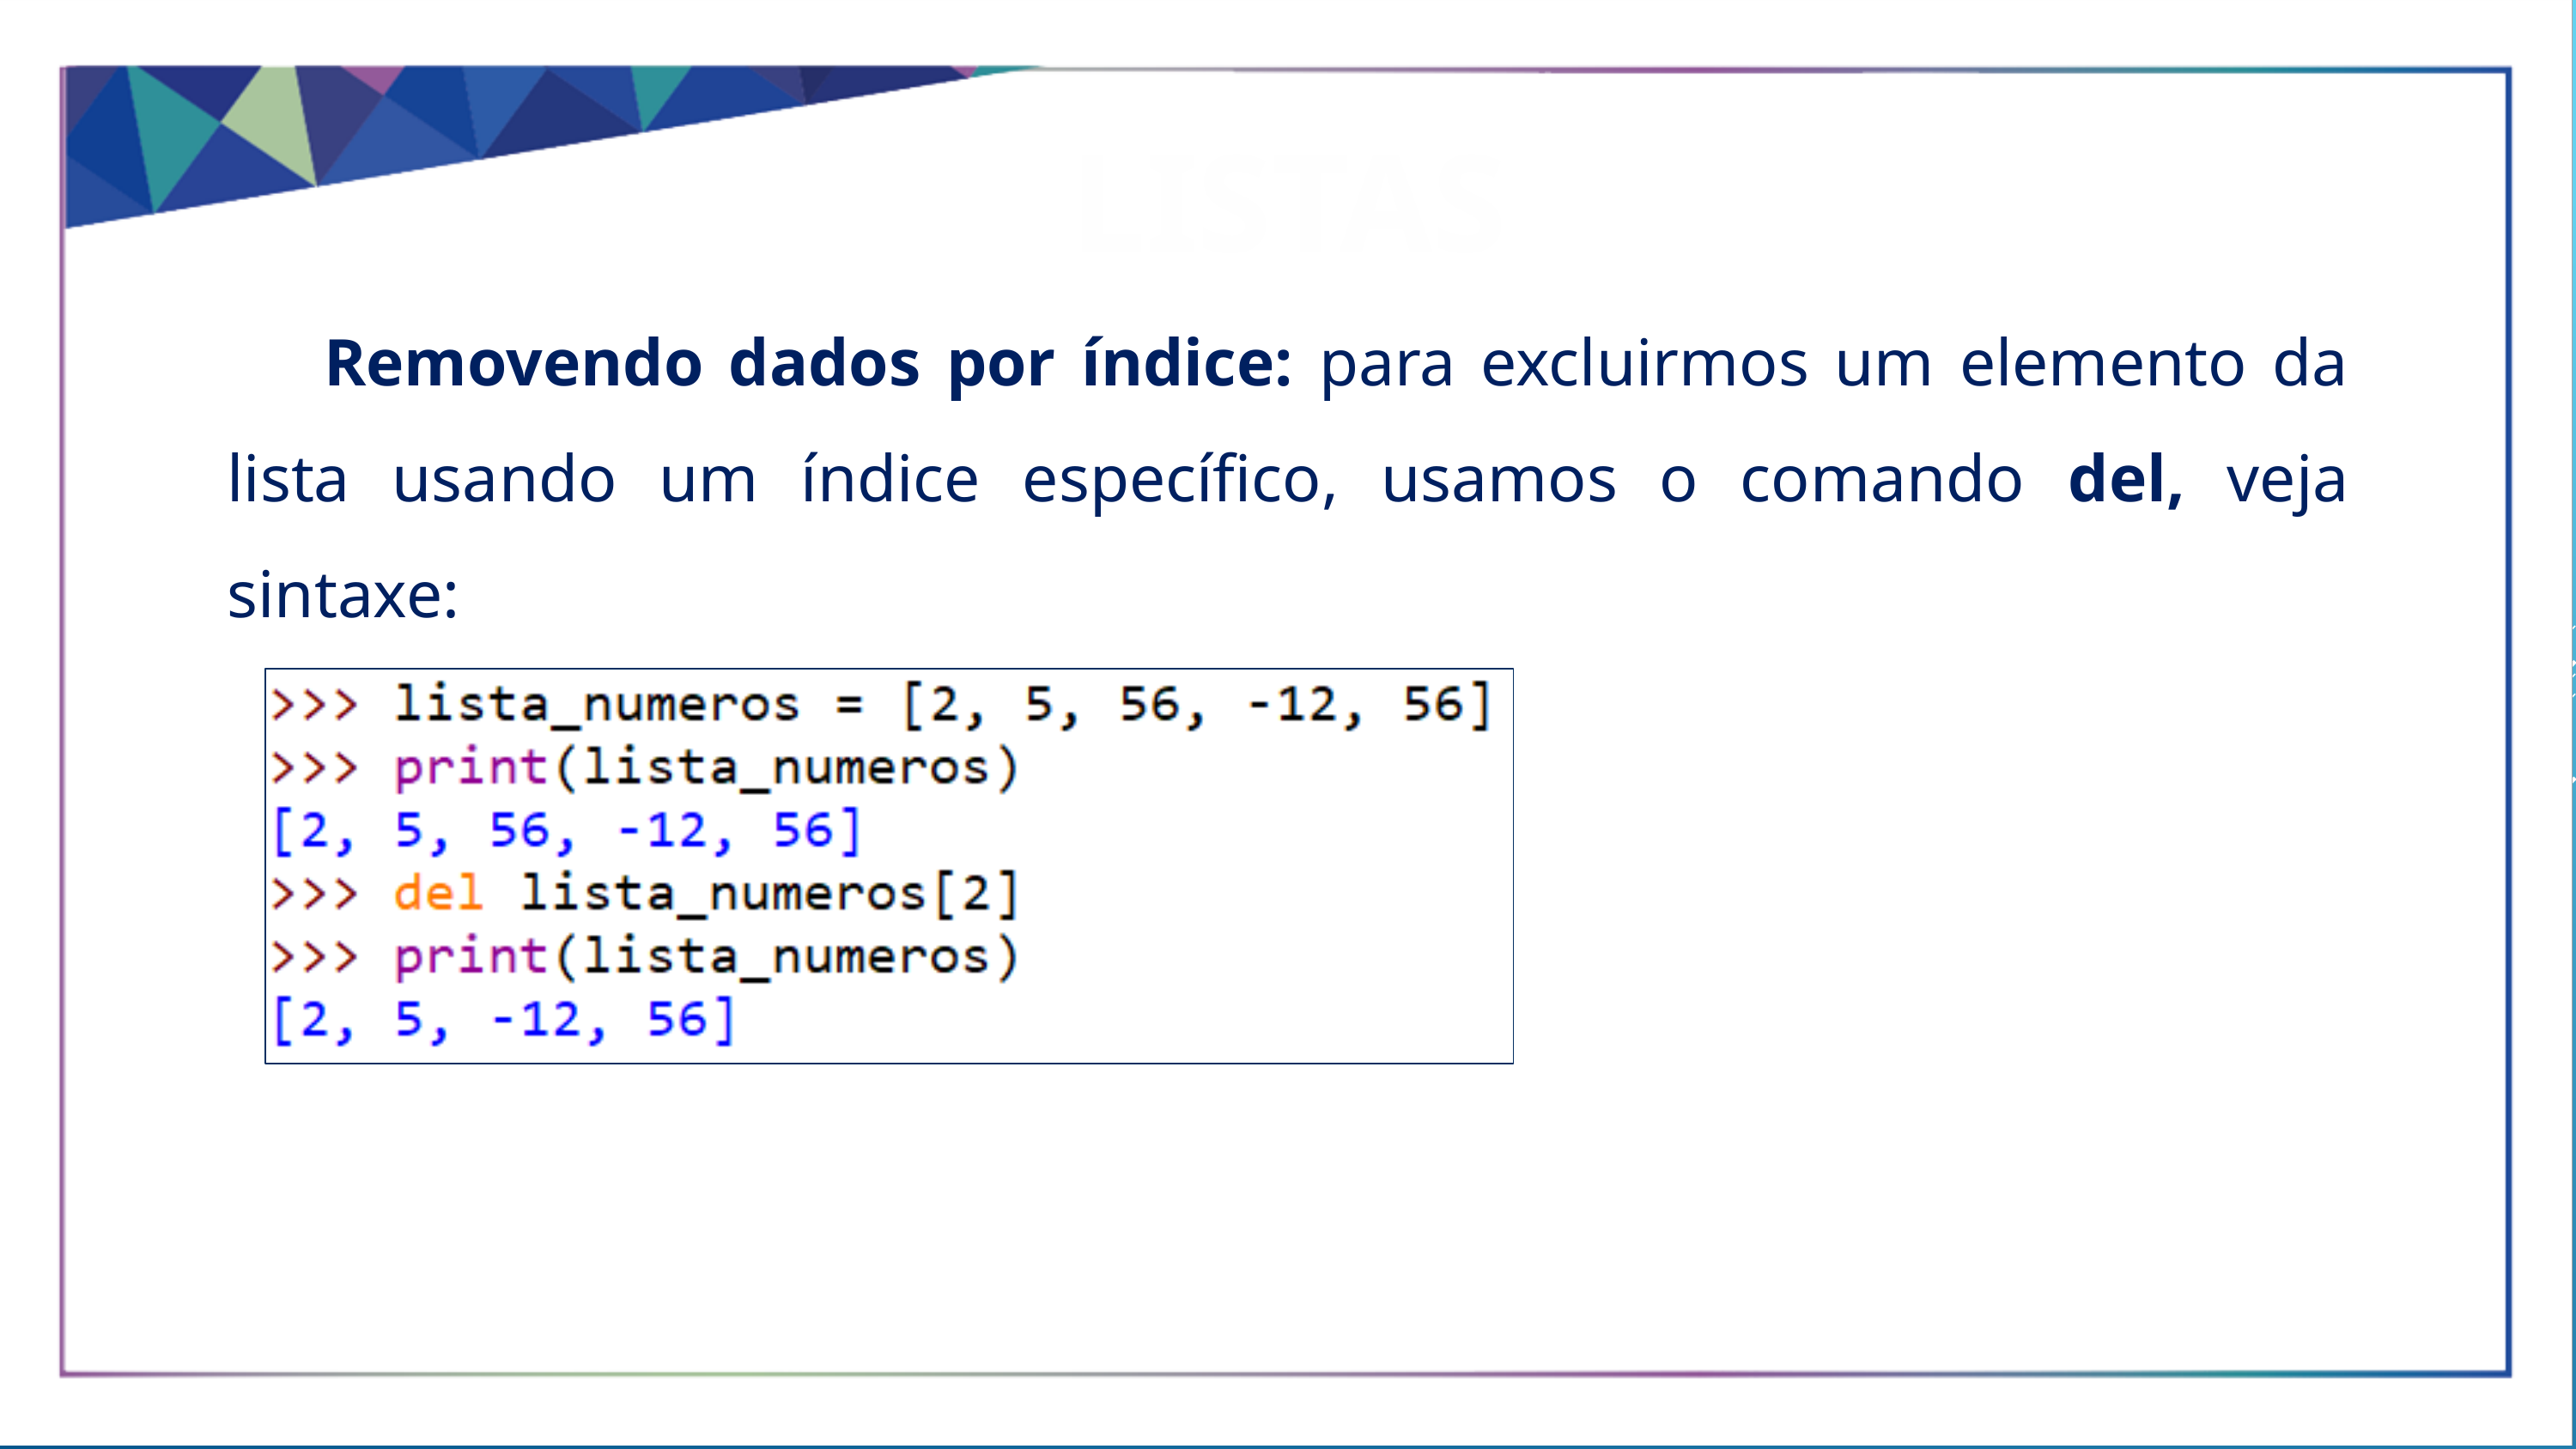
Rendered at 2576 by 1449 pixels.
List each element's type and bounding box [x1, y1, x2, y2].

text_box [0, 0, 2573, 1446]
picture [265, 669, 1513, 1064]
